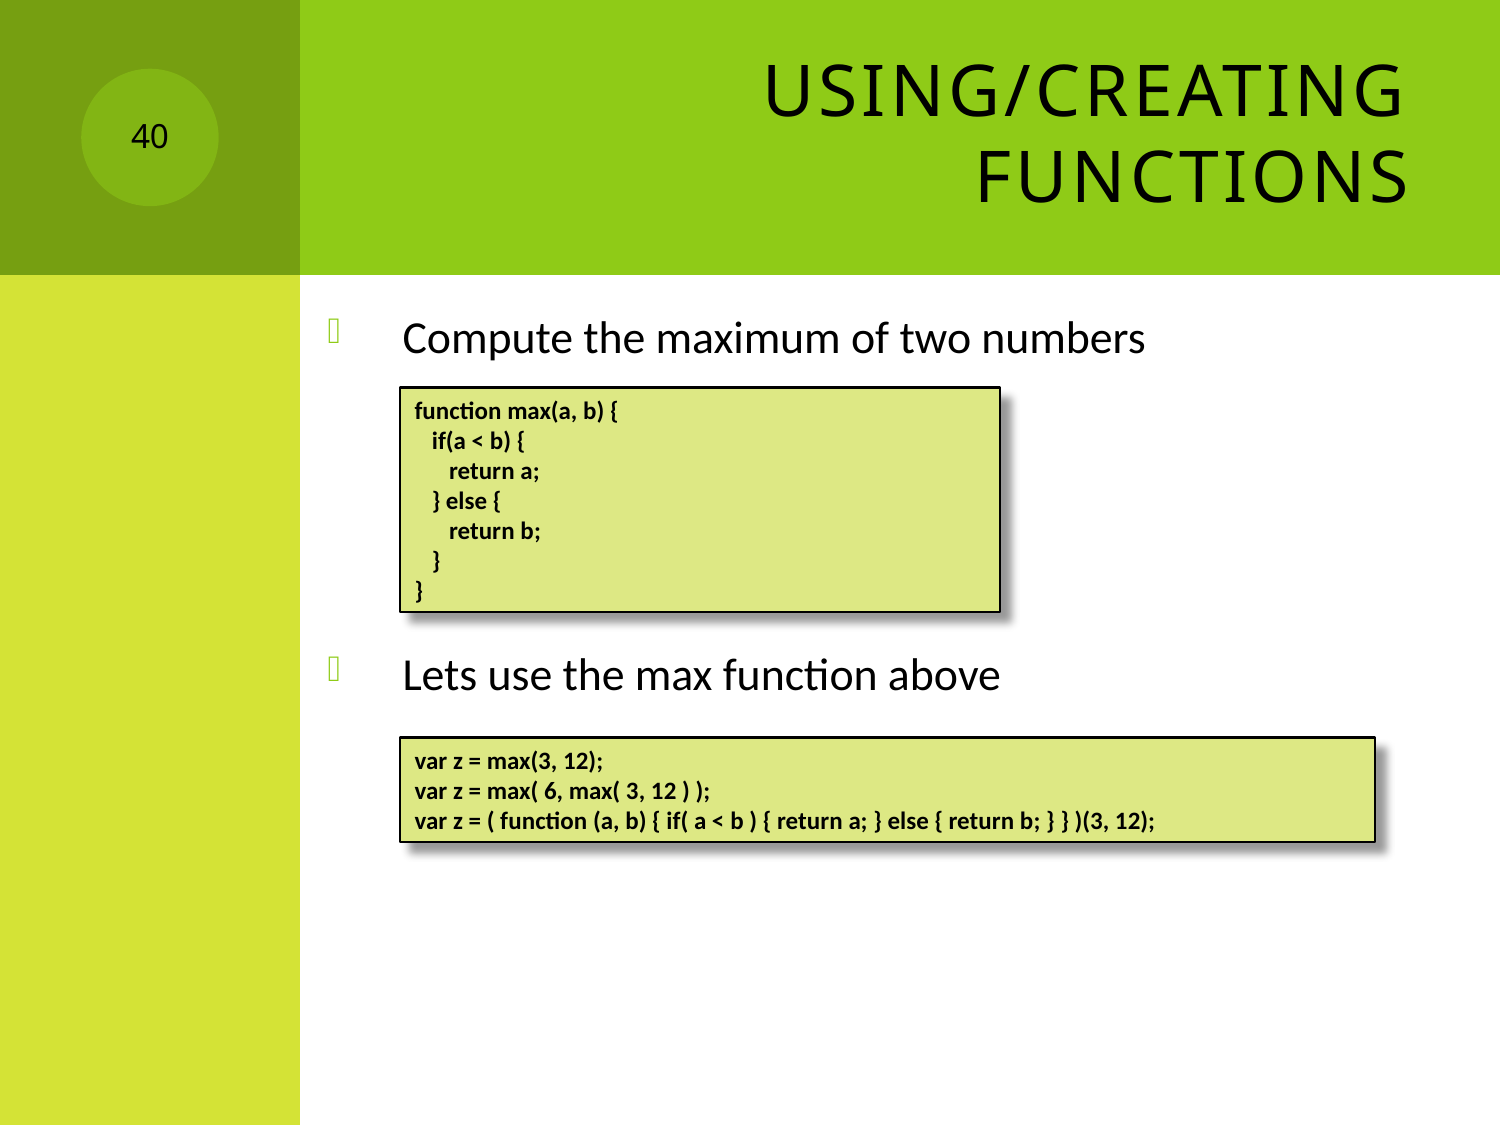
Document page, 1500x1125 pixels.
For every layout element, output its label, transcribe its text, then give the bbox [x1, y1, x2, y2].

list Compute the maximum of two numbers Lets use the max function above [312, 299, 1475, 1013]
text_box var z = max(3, 12); var z = max( 6, max( 3, 12 ) ); var z = ( function (a, b) { if( a < b ) { return a; } else { return b; } } )(3, 12); [399, 737, 1376, 843]
title Using/Creating Functions [399, 37, 1425, 225]
text_box function max(a, b) { if(a < b) { return a; } else { return b; } } [399, 387, 1001, 613]
slide_number 40 [87, 87, 213, 188]
